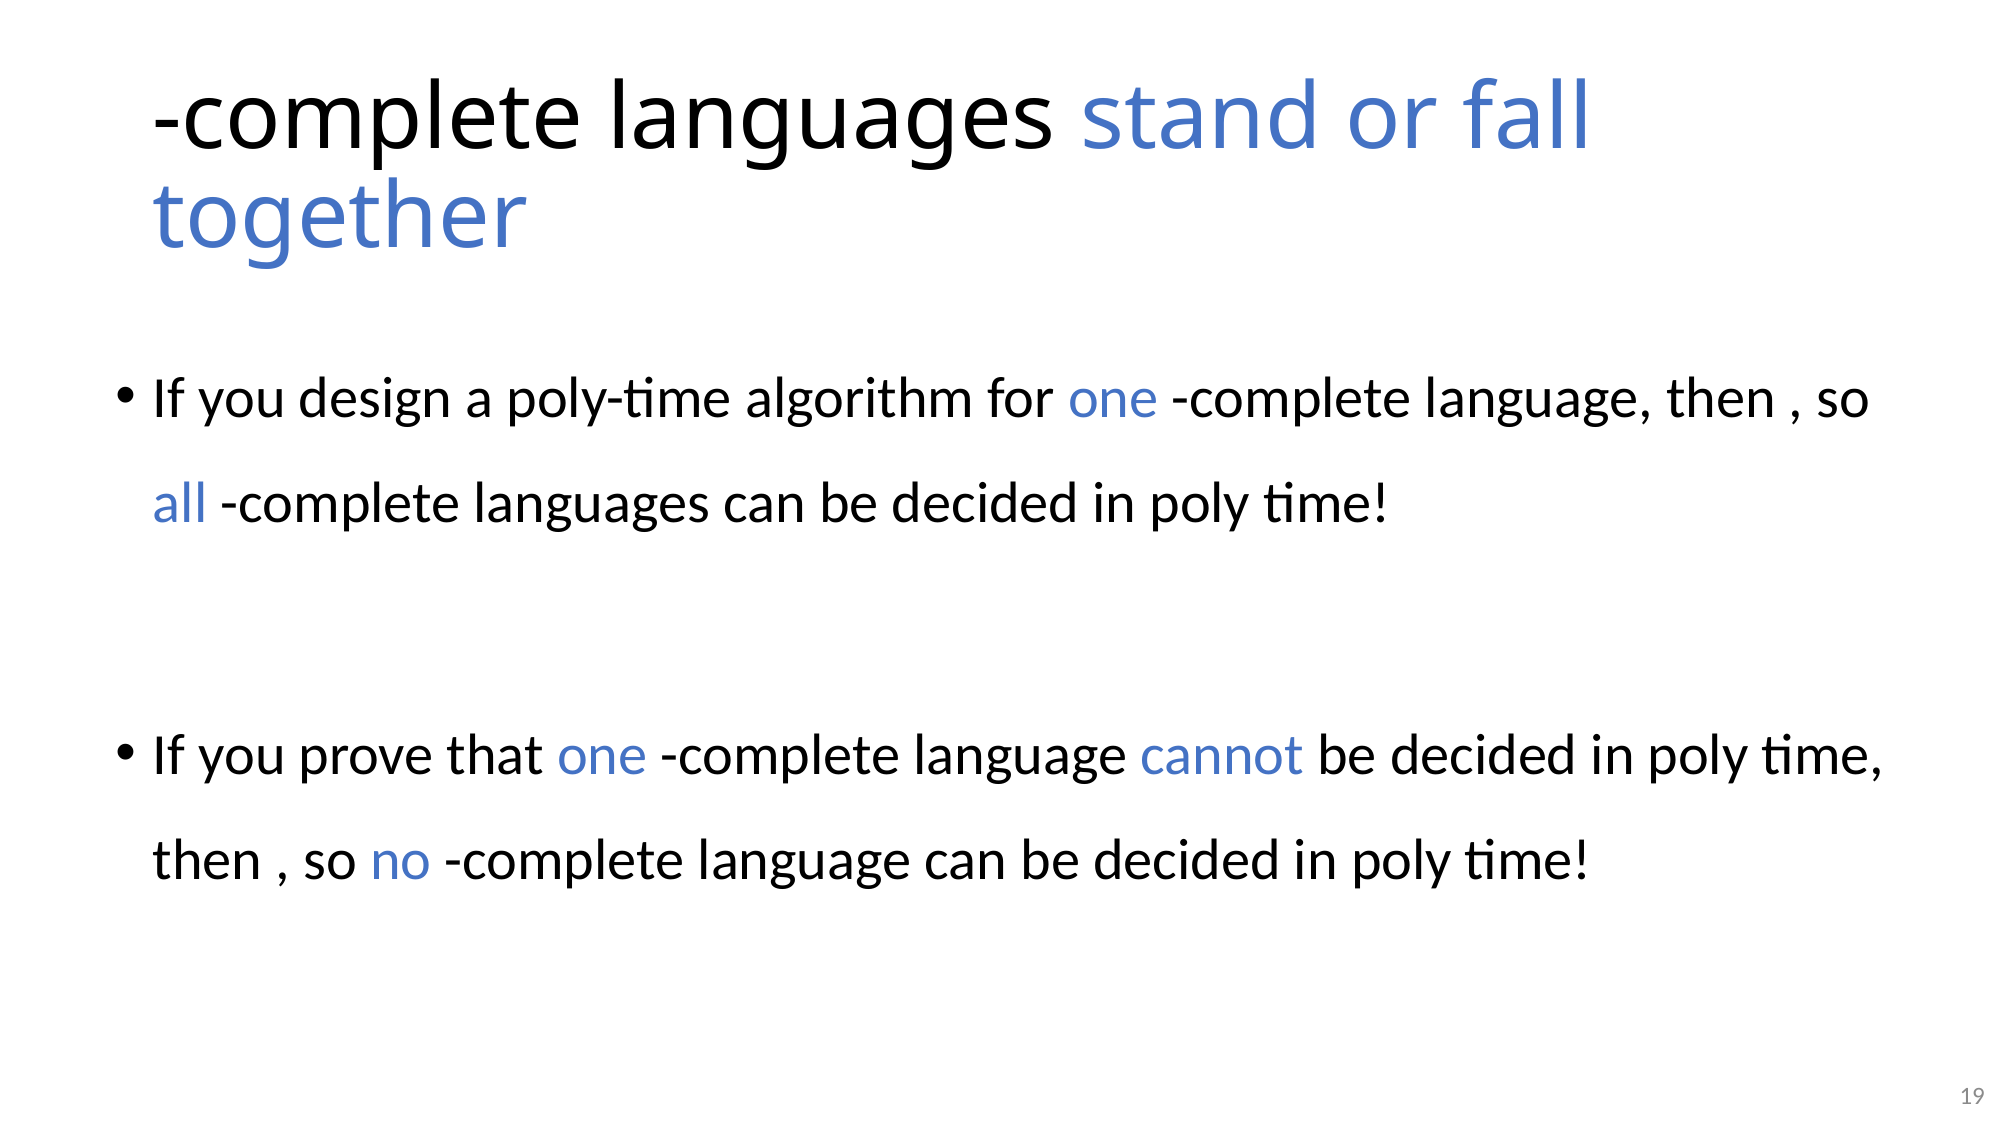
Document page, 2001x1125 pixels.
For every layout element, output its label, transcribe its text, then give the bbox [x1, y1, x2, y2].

slide_number 19 [1550, 1064, 2000, 1125]
